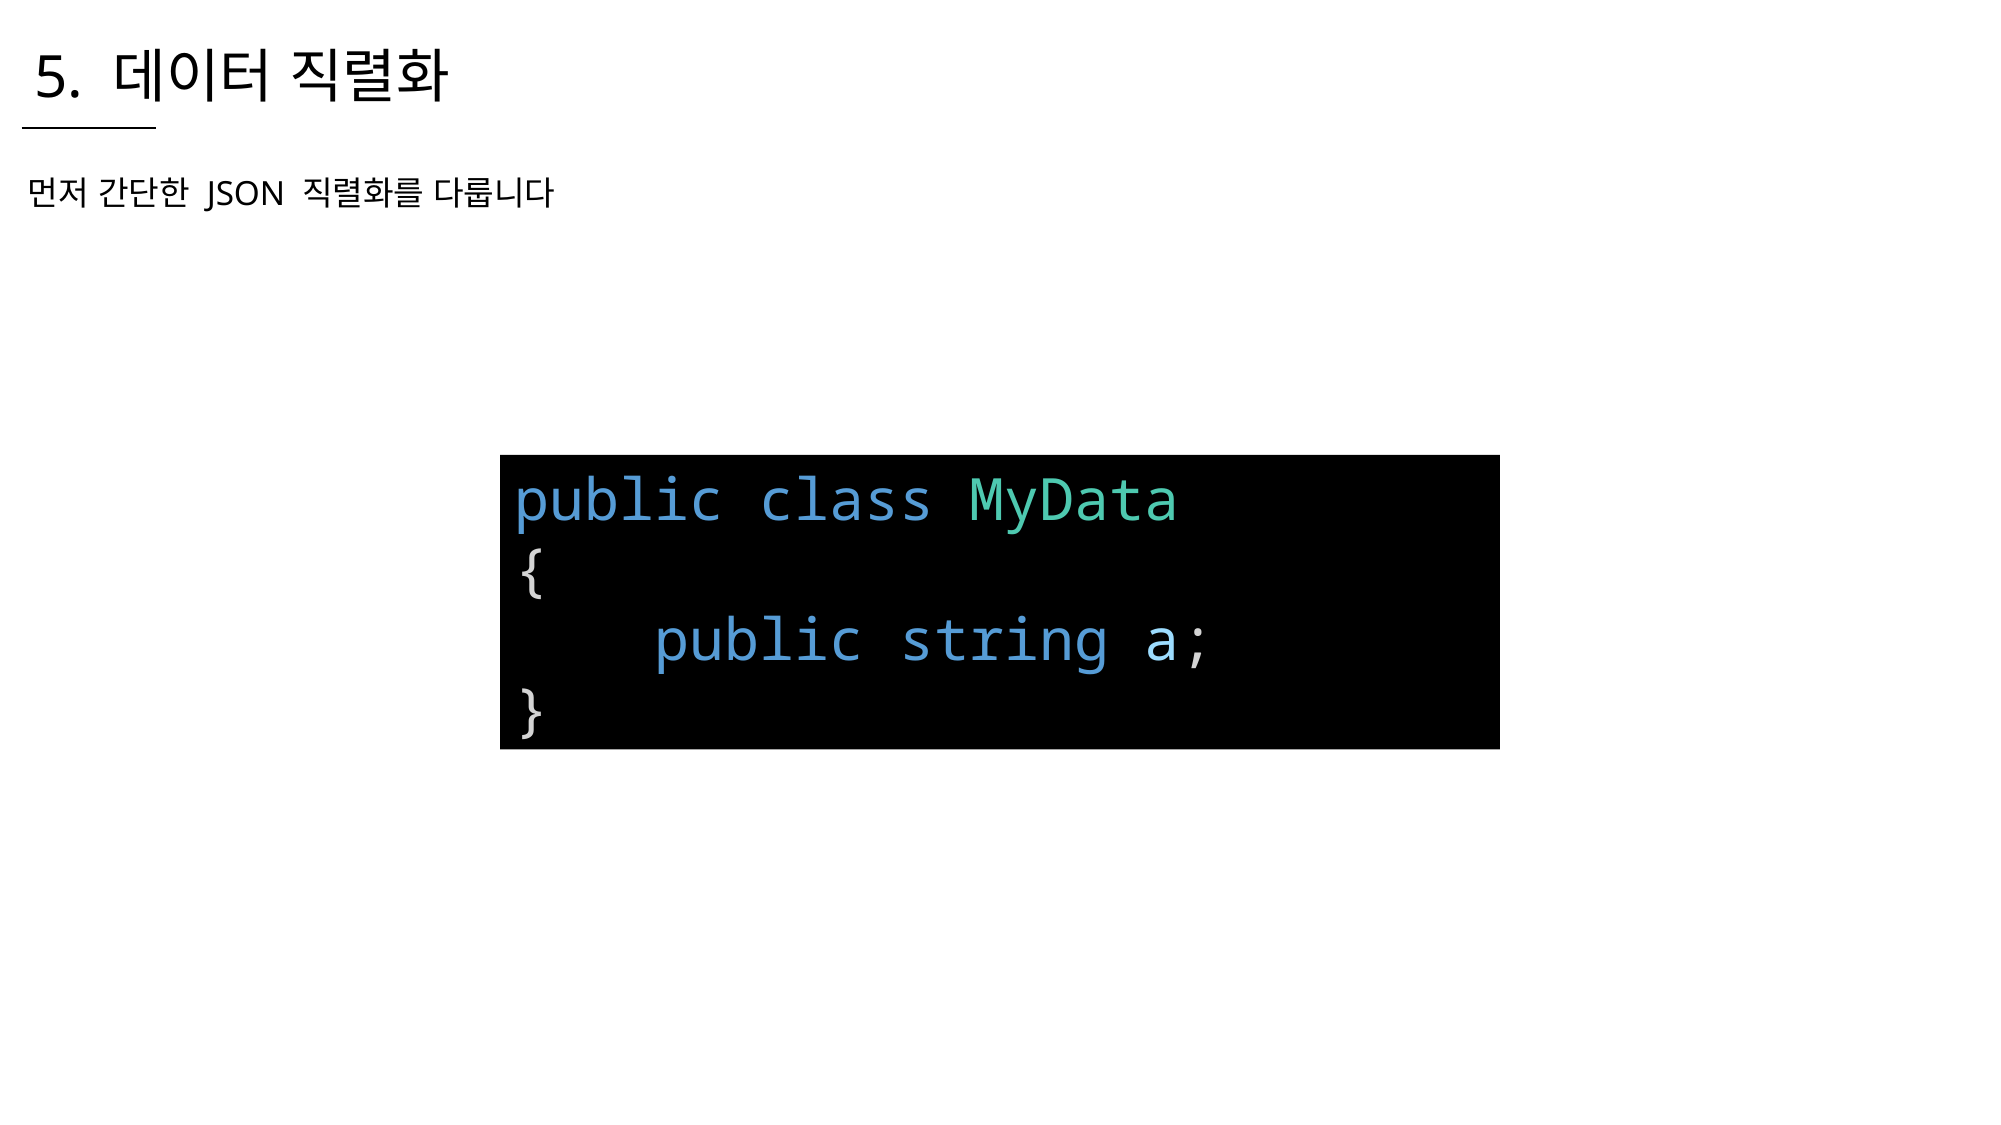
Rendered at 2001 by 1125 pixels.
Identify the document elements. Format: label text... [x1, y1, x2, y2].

text_box public class MyData { public string a; } [500, 454, 1500, 750]
text_box 먼저 간단한 JSON 직렬화를 다룹니다 [13, 164, 571, 220]
text_box 5. 데이터 직렬화 [19, 31, 465, 117]
